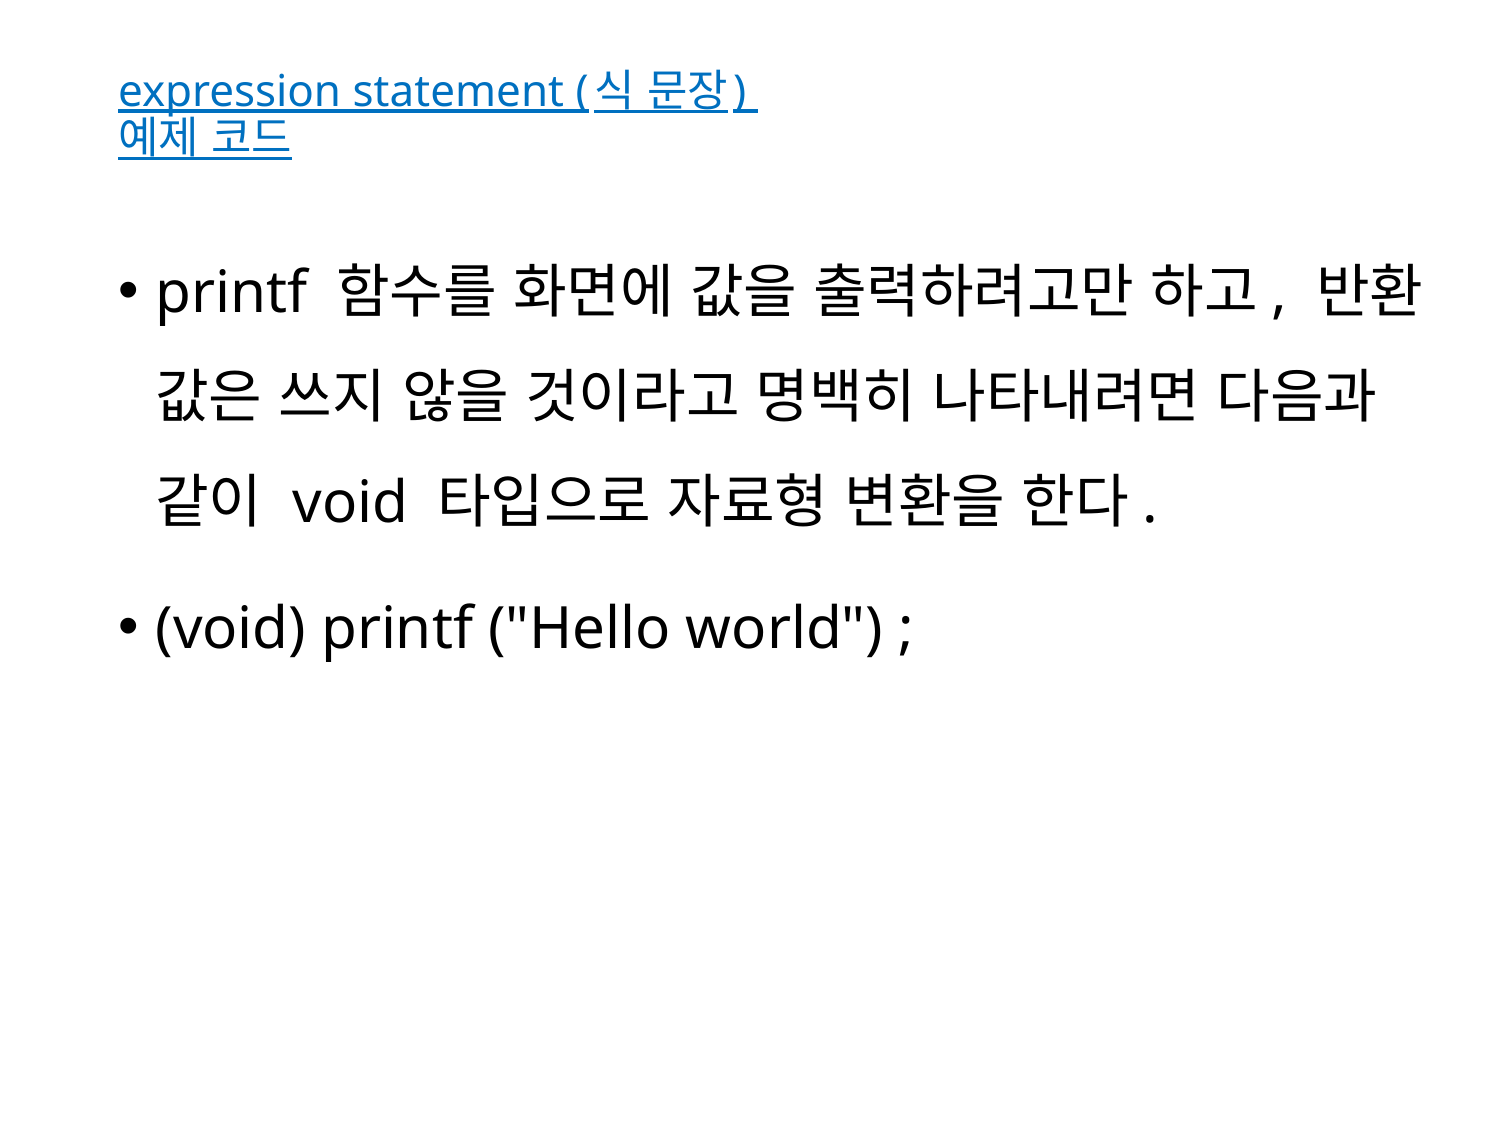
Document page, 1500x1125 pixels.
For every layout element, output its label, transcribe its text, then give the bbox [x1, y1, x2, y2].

title expression statement (식 문장) 예제 코드 [103, 59, 1458, 172]
list printf 함수를 화면에 값을 출력하려고만 하고, 반환 값은 쓰지 않을 것이라고 명백히 나타내려면 다음과 같이 void 타입으로 자료형 변환을 한다. (void) printf ("Hello world") ; [103, 212, 1458, 1095]
